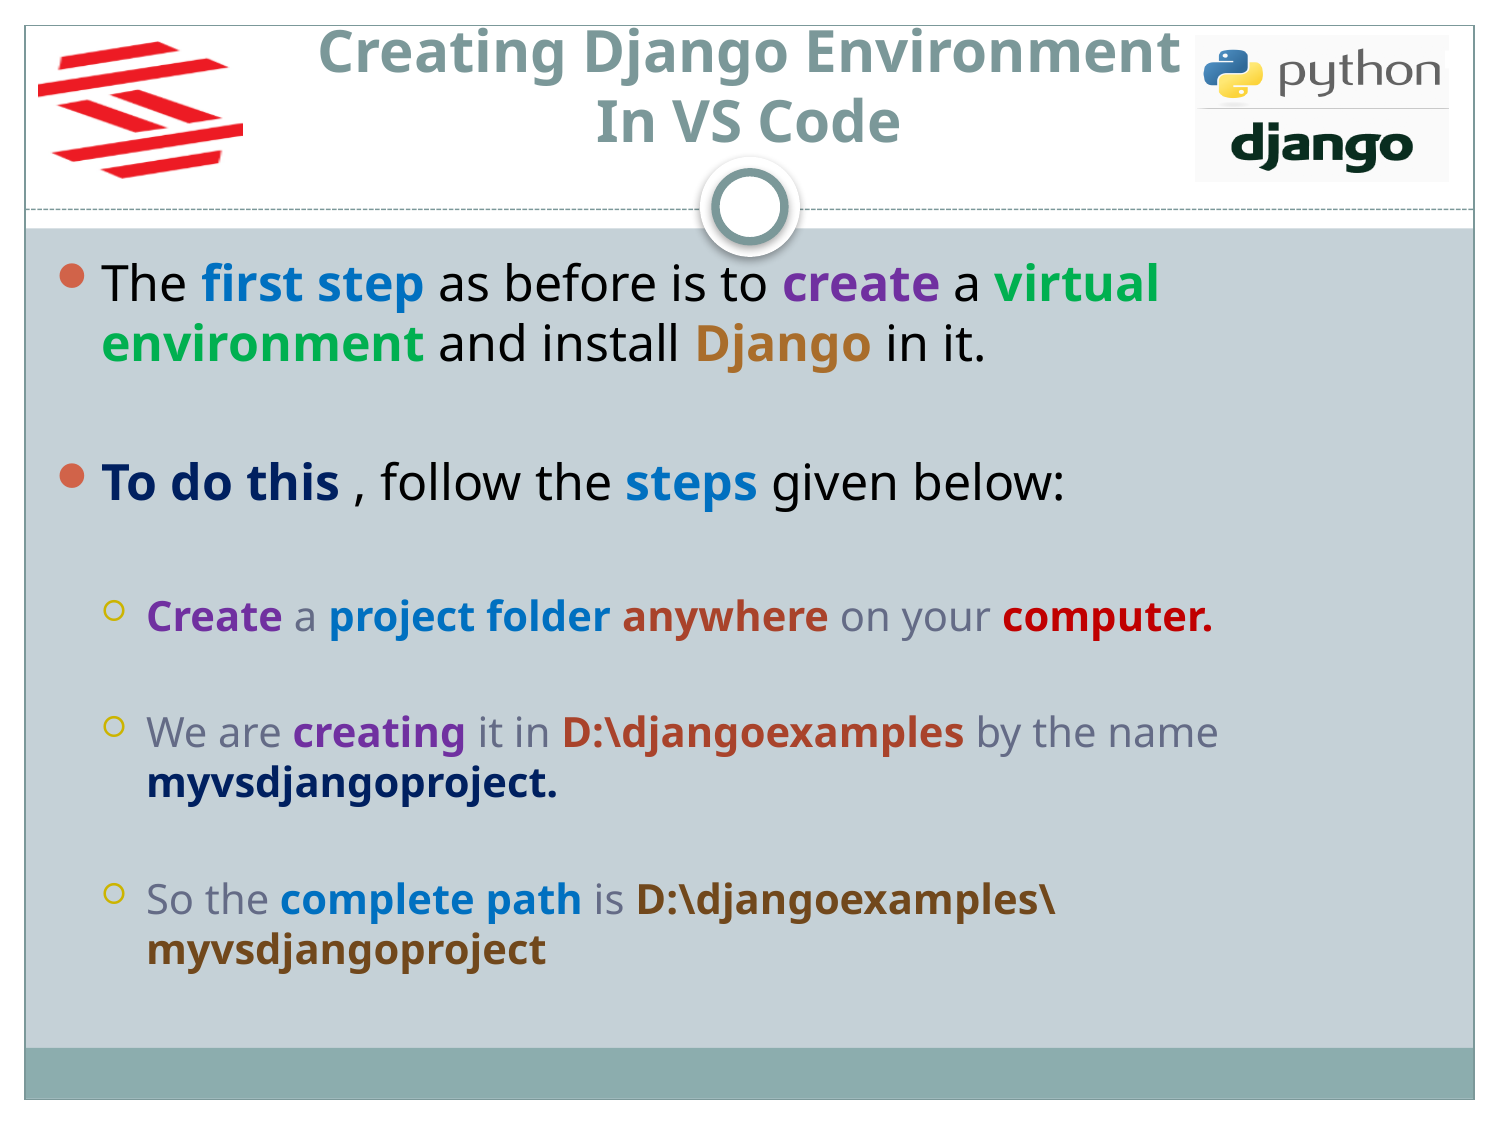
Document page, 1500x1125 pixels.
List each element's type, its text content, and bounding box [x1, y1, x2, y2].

title Creating Django Environment In VS Code [237, 37, 1190, 162]
list The first step as before is to create a virtual environment and install Django in it. To do this , follow the steps given below: Create a project folder anywhere on your computer. We are creating it in D:\djangoexamples by the name myvsdjangoproject. So the complete path is D:\djangoexamples\myvsdjangoproject [41, 243, 1471, 1125]
picture [1195, 34, 1449, 183]
picture [37, 40, 243, 185]
